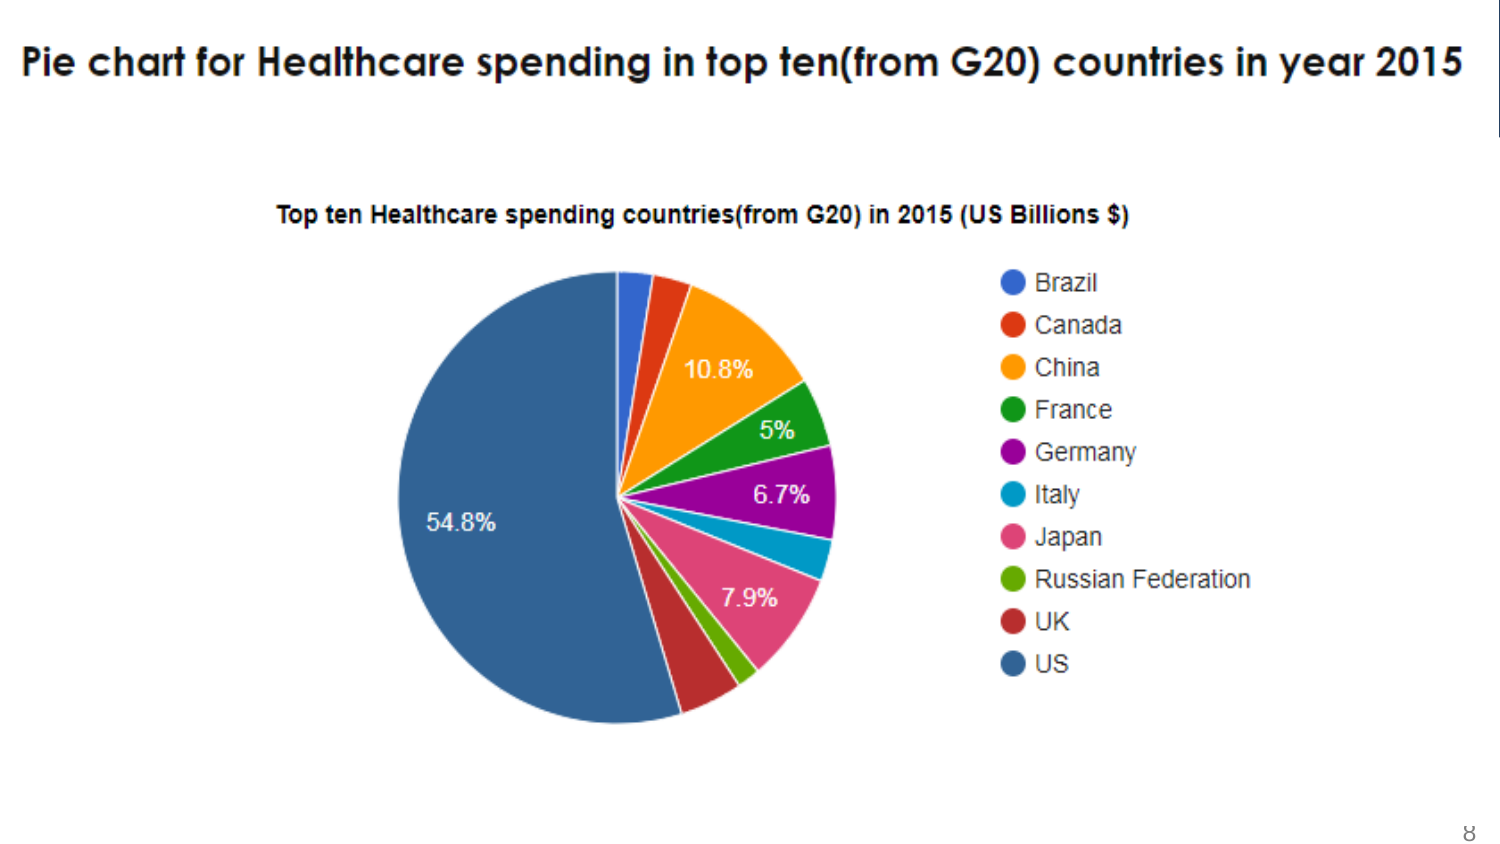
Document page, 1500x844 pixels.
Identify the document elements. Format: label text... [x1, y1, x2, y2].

text_box 8 [1447, 835, 1492, 843]
picture [0, 0, 1499, 826]
